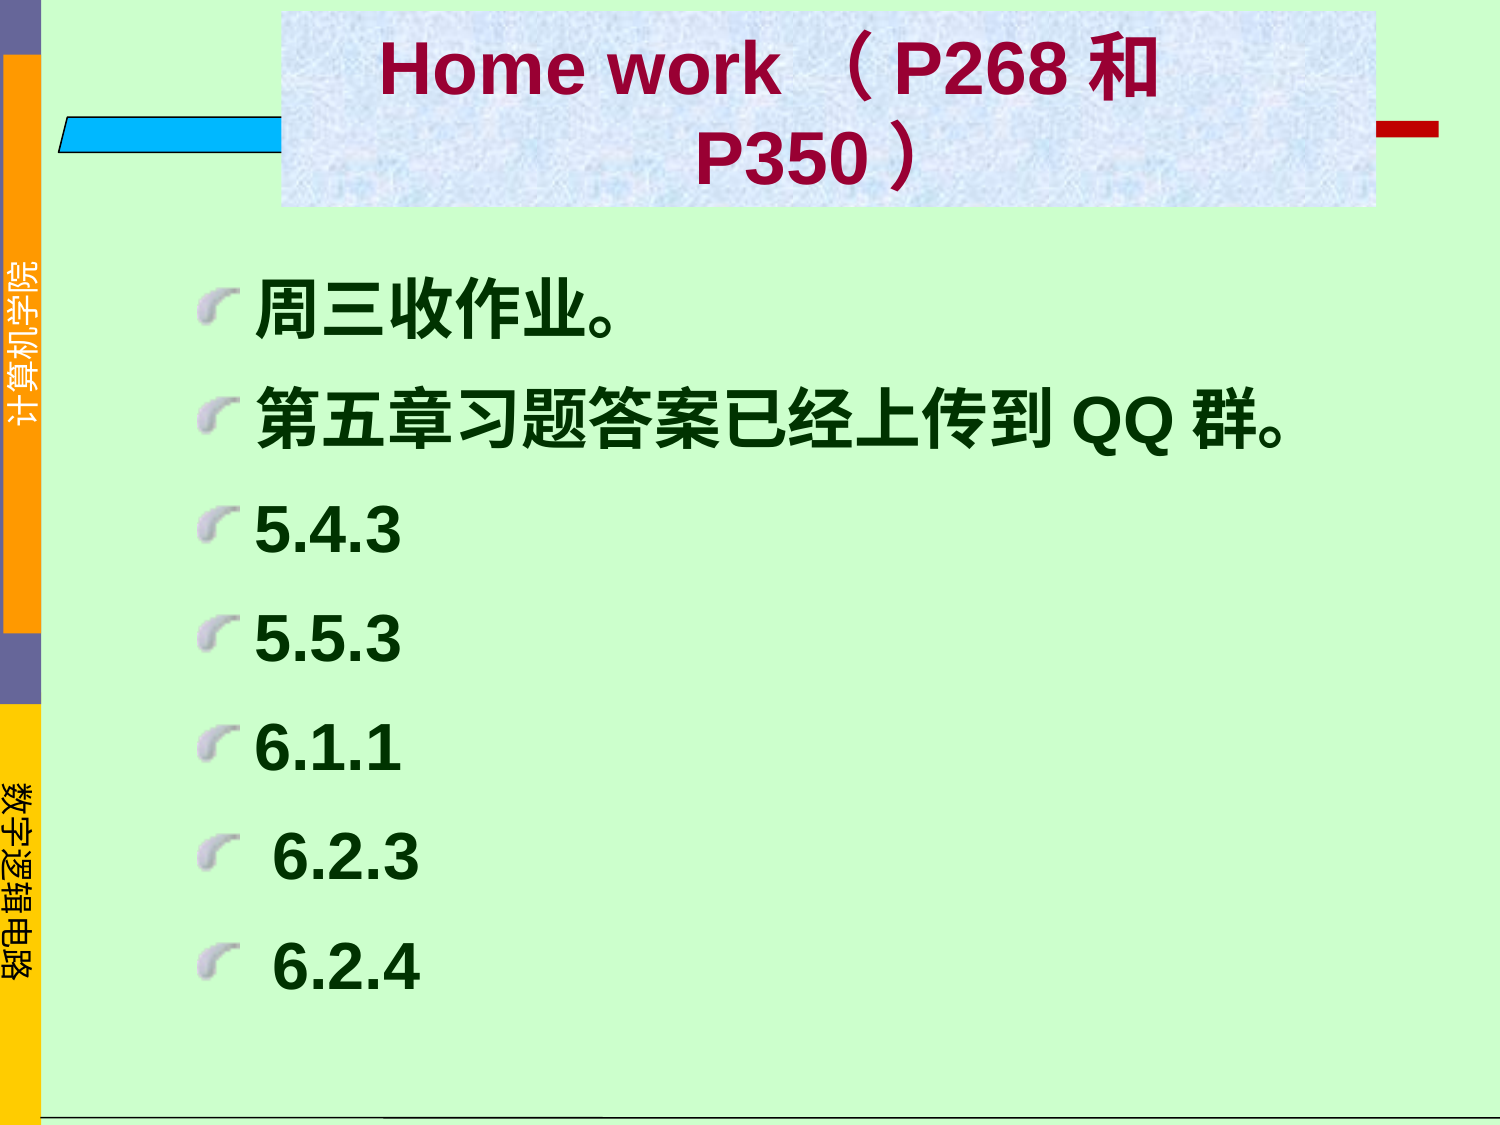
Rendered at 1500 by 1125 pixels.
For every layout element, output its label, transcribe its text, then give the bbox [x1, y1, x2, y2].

picture [197, 613, 240, 656]
picture [197, 941, 240, 984]
text_box Home work（P268和 P350） [281, 11, 1377, 207]
picture [197, 286, 240, 329]
text_box 周三收作业。 第五章习题答案已经上传到QQ群。 5.4.3 5.5.3 6.1.1 6.2.3 6.2.4 [183, 243, 1365, 1047]
picture [197, 395, 240, 438]
picture [197, 504, 240, 547]
picture [197, 832, 240, 875]
picture [197, 723, 240, 766]
